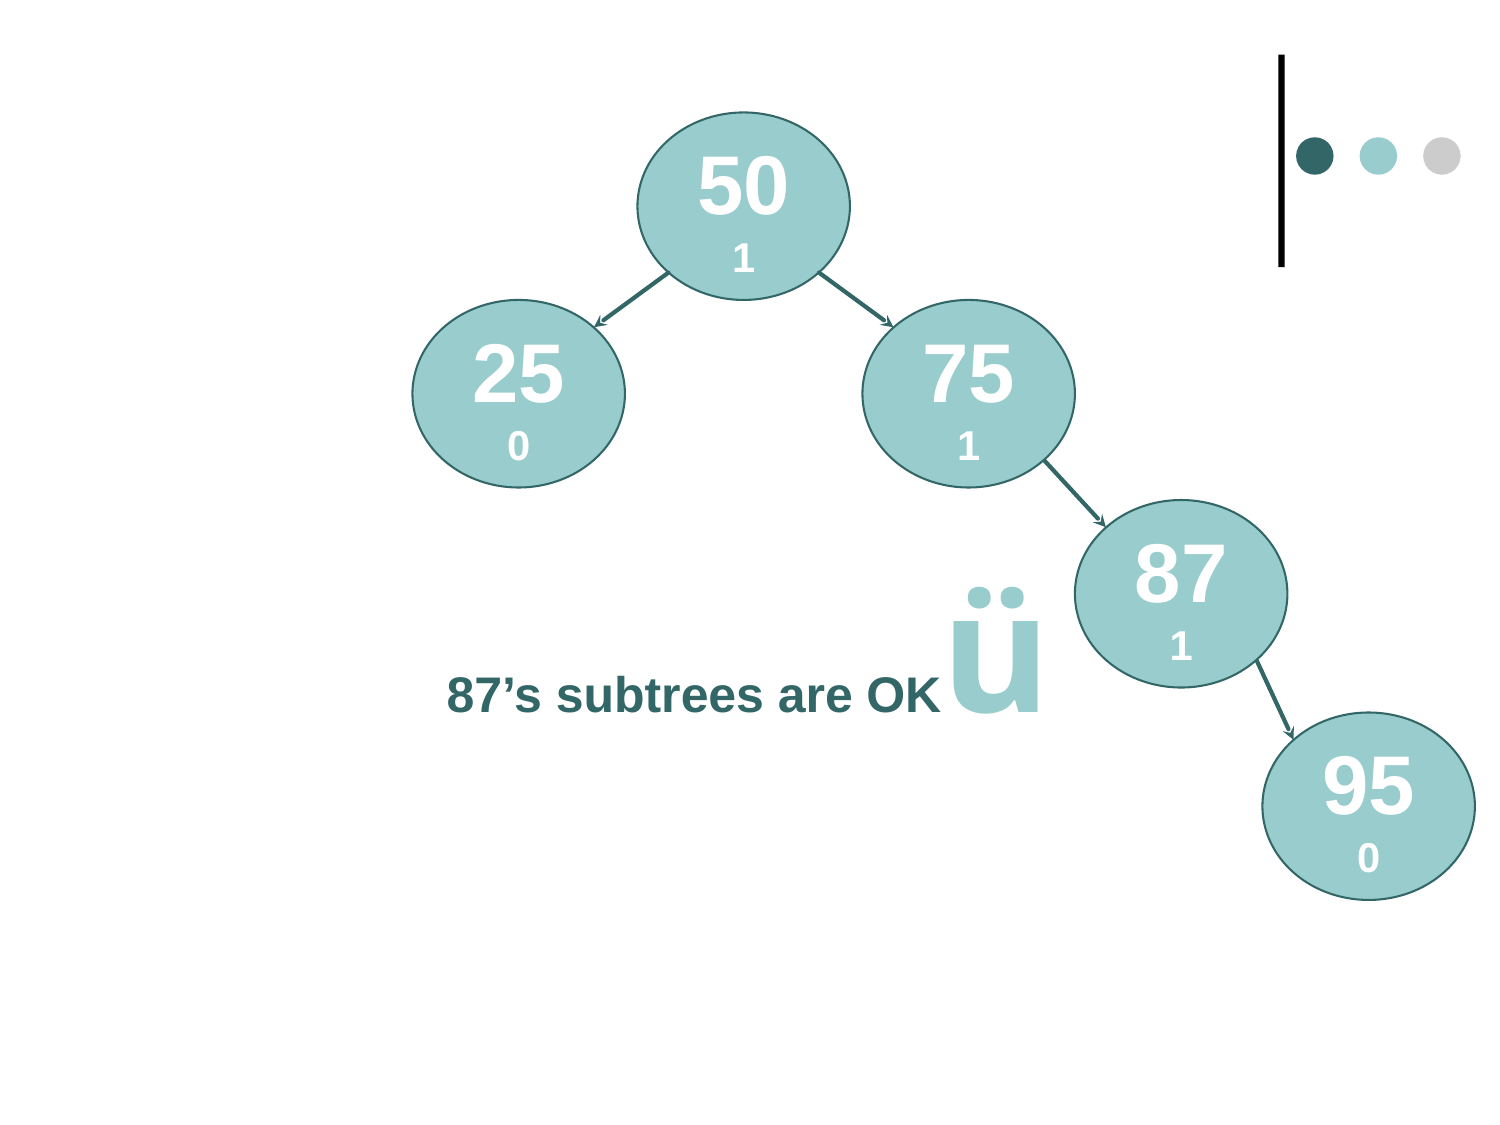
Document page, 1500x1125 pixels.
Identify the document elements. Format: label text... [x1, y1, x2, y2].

text_box 95 0 [1262, 712, 1475, 900]
text_box [593, 272, 669, 328]
text_box 87 1 [1074, 500, 1288, 688]
text_box 25 0 [412, 299, 625, 488]
text_box 75 1 [862, 299, 1075, 488]
text_box [1044, 460, 1106, 528]
text_box [818, 272, 894, 328]
text_box [1256, 660, 1294, 740]
text_box 87’s subtrees are OKü [431, 538, 1066, 754]
text_box 50 1 [637, 112, 850, 300]
